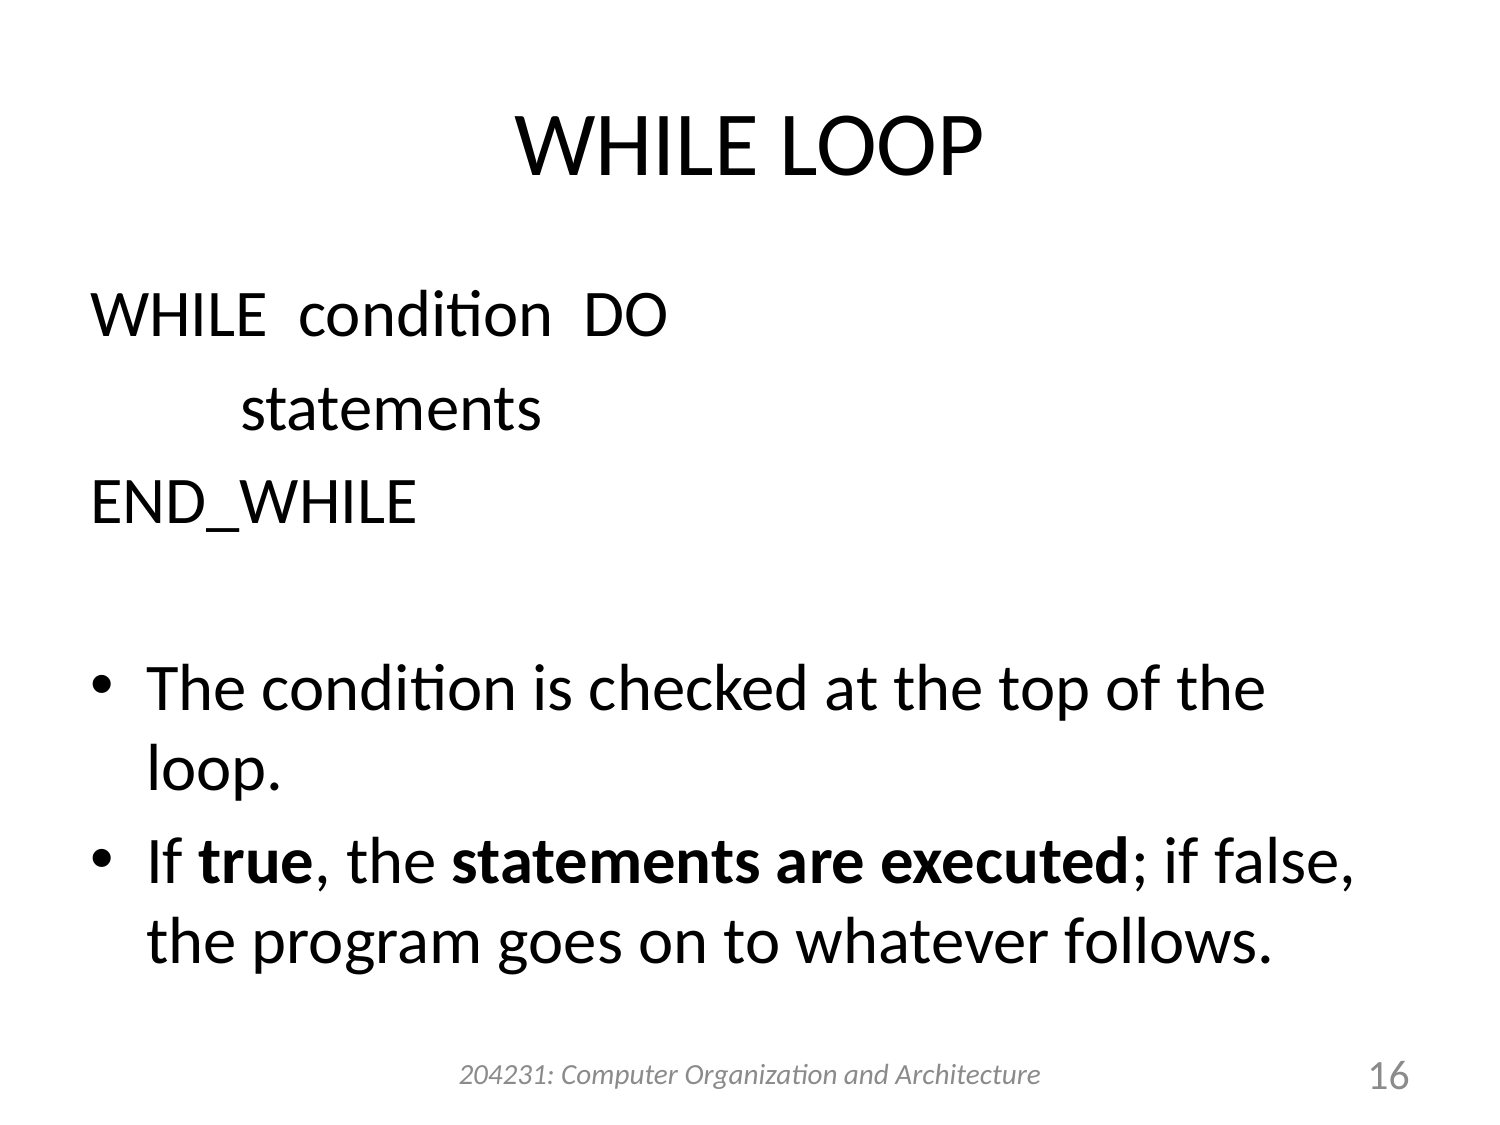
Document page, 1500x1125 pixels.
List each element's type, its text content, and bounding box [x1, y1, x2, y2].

title WHILE LOOP [75, 45, 1425, 233]
footer 204231: Computer Organization and Architecture [76, 1042, 1074, 1103]
slide_number 16 [1074, 1042, 1425, 1103]
list WHILE condition DO statements END_WHILE The condition is checked at the top of the loop. If true, the statements are executed; if false, the program goes on to whatever follows. [75, 262, 1425, 1005]
